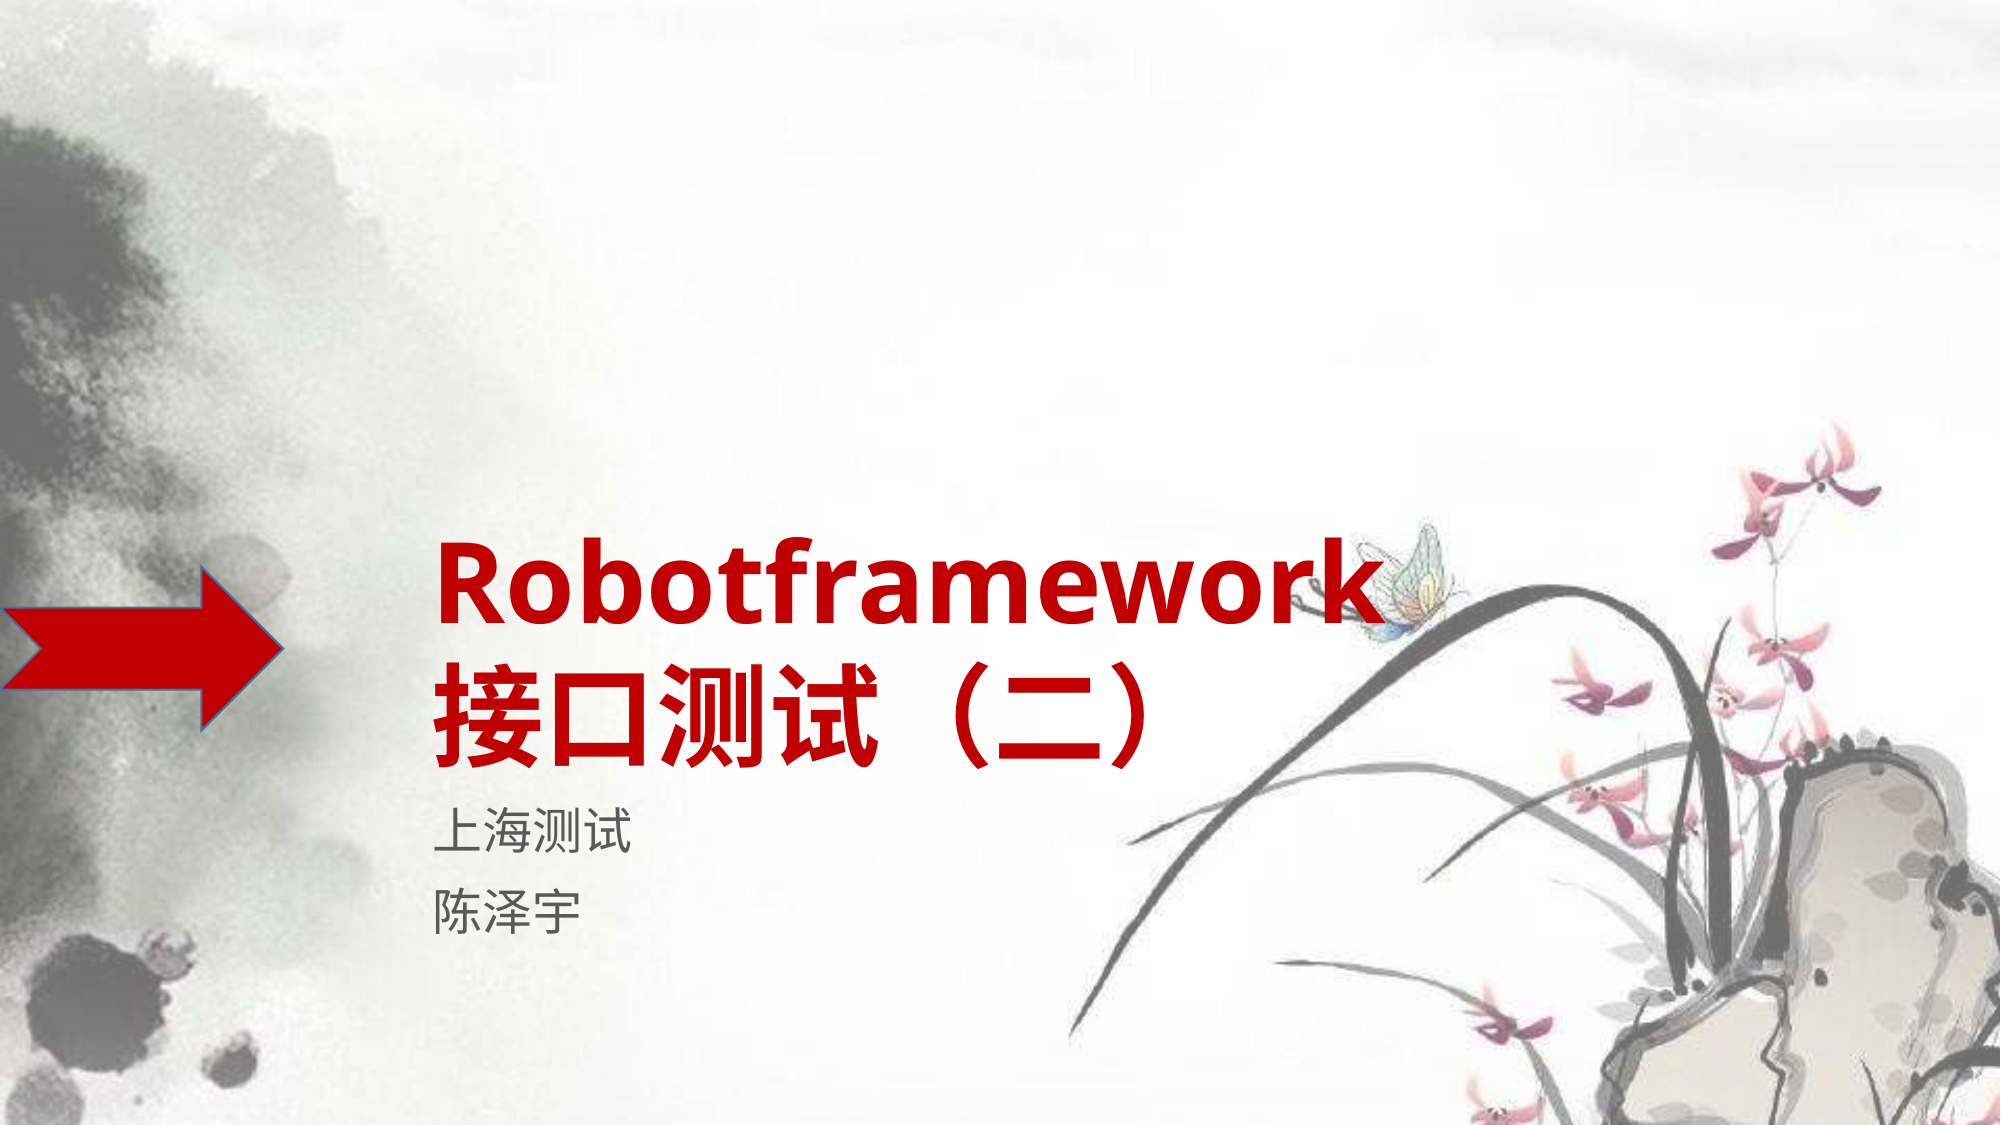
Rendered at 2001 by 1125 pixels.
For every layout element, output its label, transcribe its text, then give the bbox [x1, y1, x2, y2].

text_box Robotframework 接口测试（二） [416, 503, 1417, 789]
text_box 上海测试 陈泽宇 [417, 791, 648, 948]
text_box [0, 564, 285, 734]
